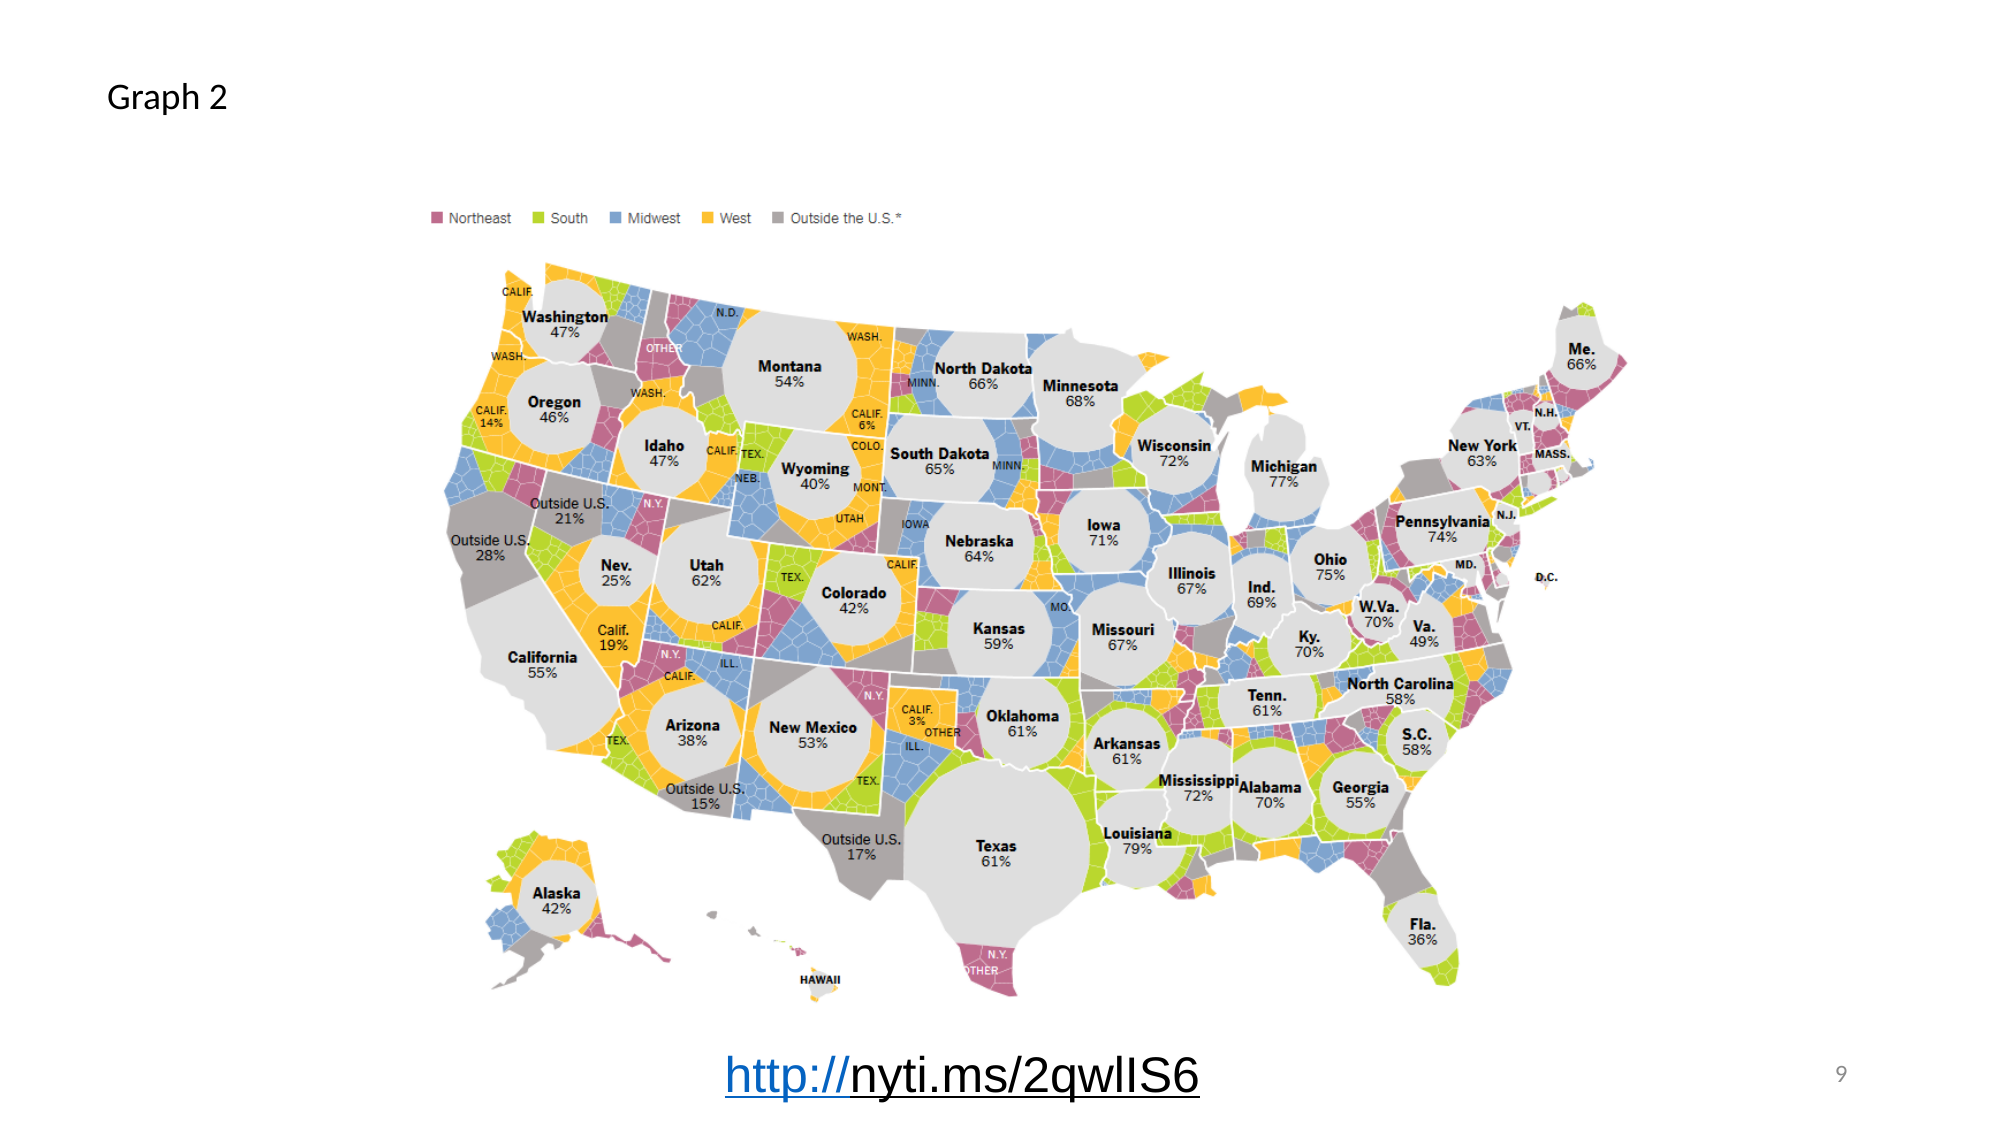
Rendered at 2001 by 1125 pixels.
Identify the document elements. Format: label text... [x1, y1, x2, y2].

text_box Graph 2 [92, 64, 244, 125]
picture [383, 198, 1667, 1017]
text_box http://nyti.ms/2qwlIS6 [722, 1042, 1220, 1103]
slide_number 9 [1412, 1042, 1863, 1103]
